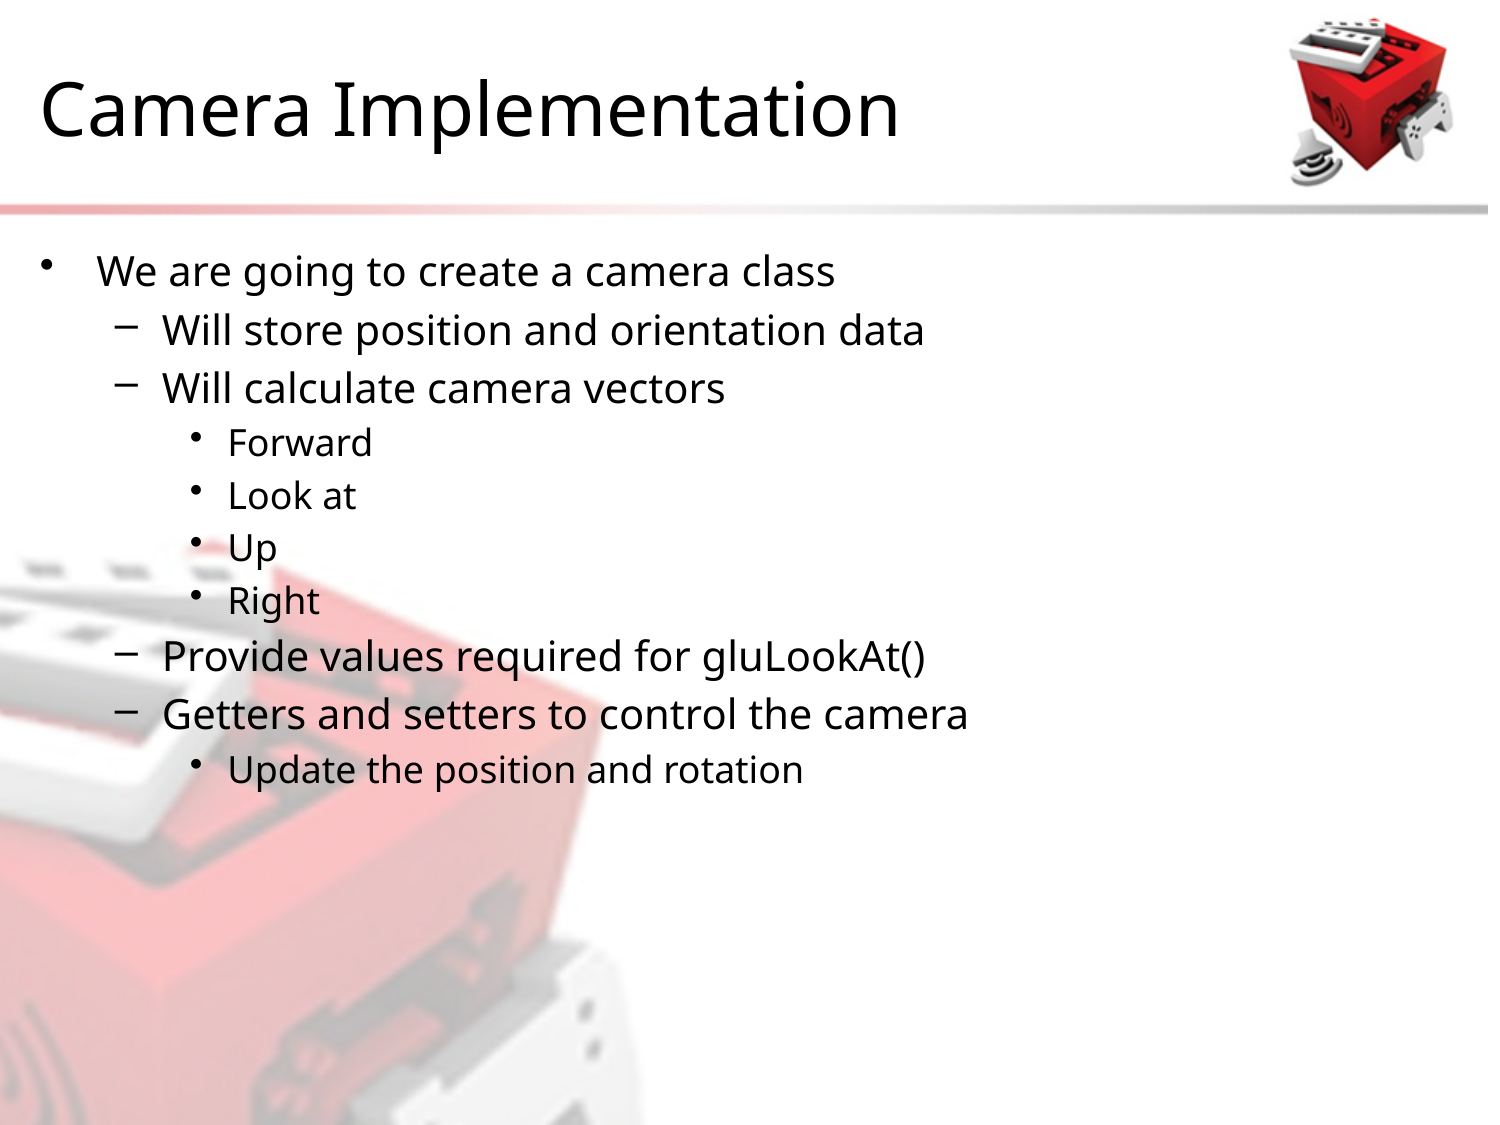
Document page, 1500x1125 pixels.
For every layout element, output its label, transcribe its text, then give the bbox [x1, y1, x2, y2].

title Camera Implementation [24, 12, 1275, 200]
picture [0, 1, 1488, 1125]
list We are going to create a camera class Will store position and orientation data Will calculate camera vectors Forward Look at Up Right Provide values required for gluLookAt() Getters and setters to control the camera Update the position and rotation [24, 237, 1450, 1000]
